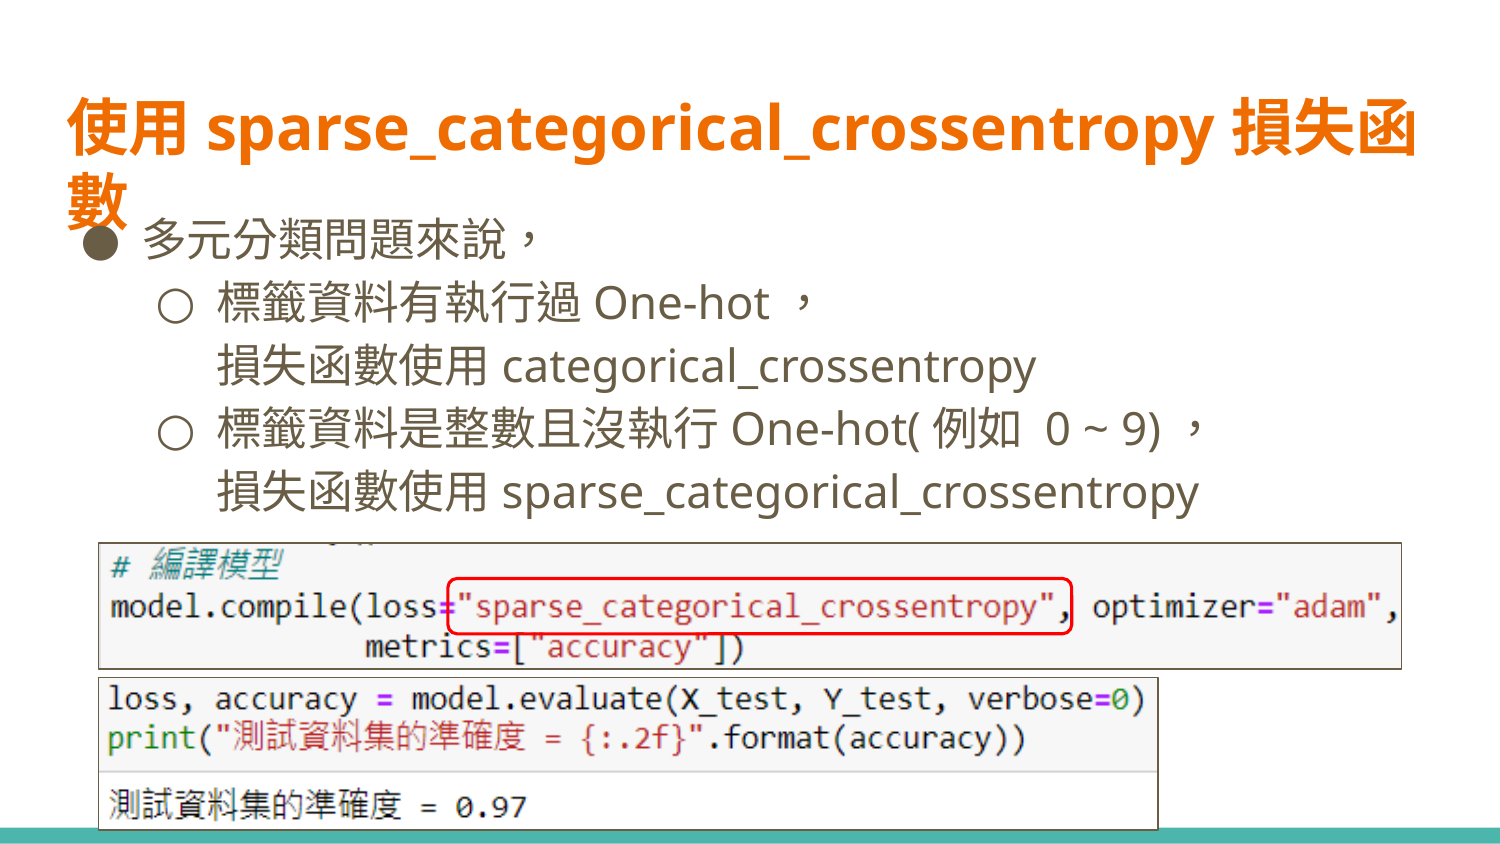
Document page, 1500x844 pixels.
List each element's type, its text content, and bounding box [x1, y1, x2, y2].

title 使用sparse_categorical_crossentropy損失函數 [51, 72, 1449, 176]
list 多元分類問題來說， 標籤資料有執行過One-hot， 損失函數使用categorical_crossentropy 標籤資料是整數且沒執行One-hot(例如 0 ~ 9)， 損失函數使用sparse_categorical_crossentropy [51, 187, 1449, 750]
picture [99, 543, 1401, 669]
picture [99, 677, 1158, 830]
